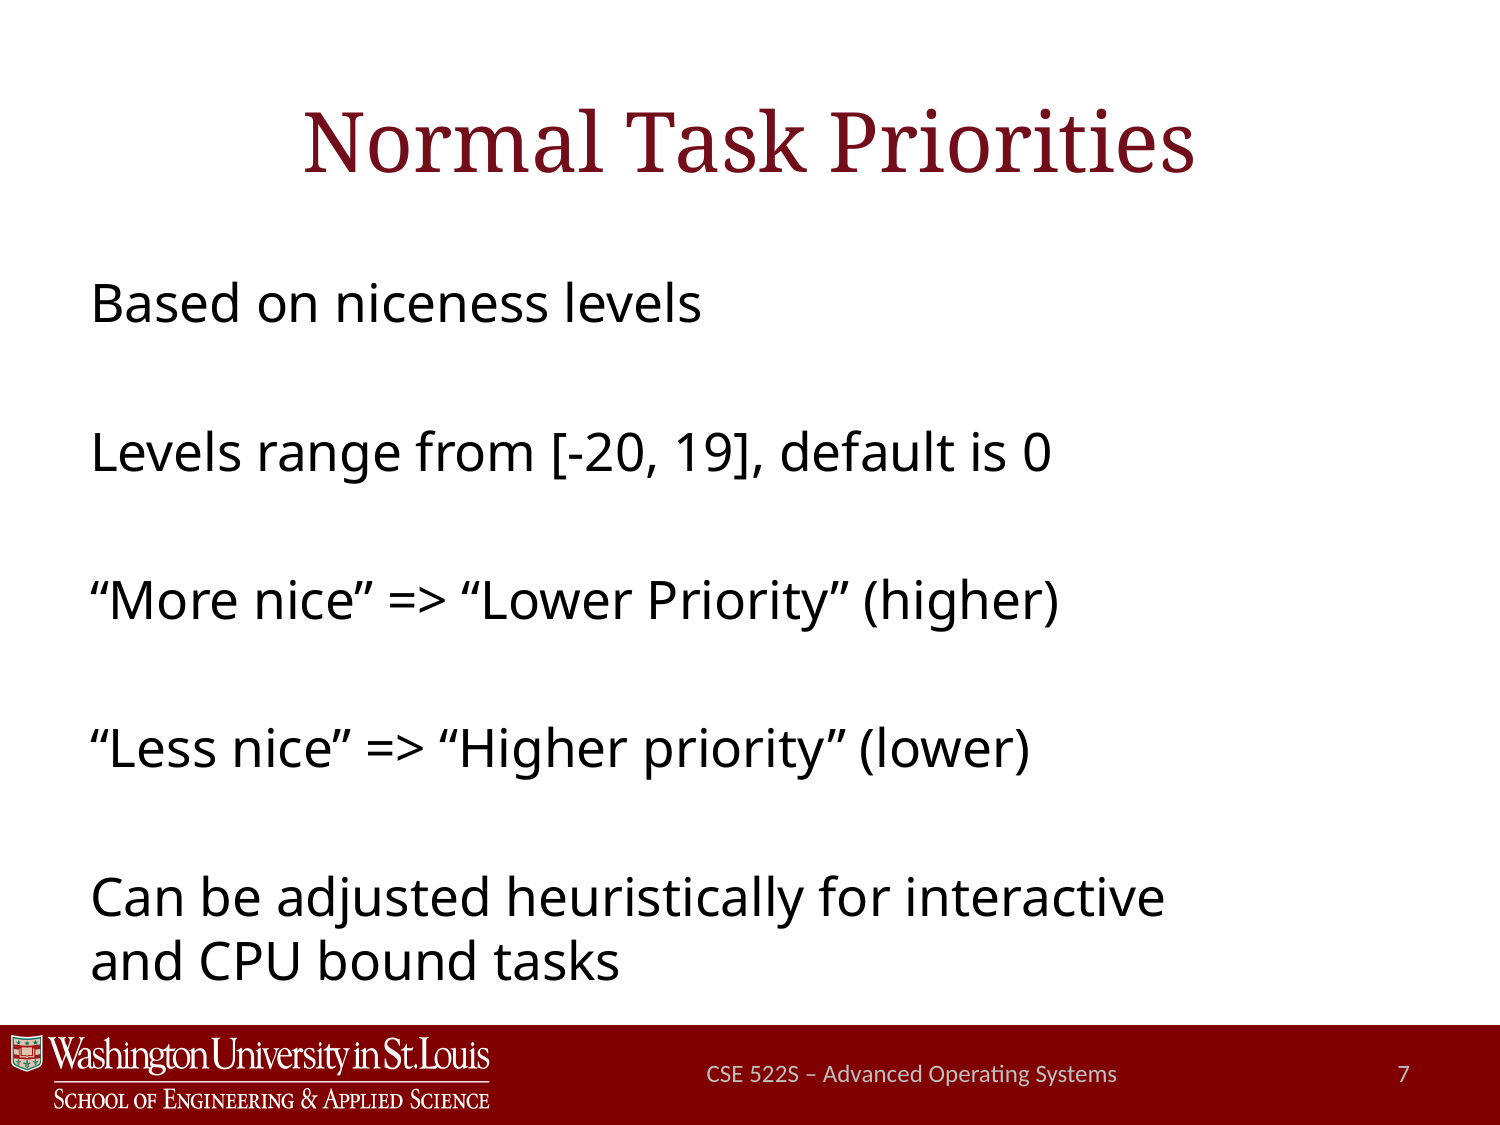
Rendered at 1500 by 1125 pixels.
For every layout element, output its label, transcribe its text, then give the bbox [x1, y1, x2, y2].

title Normal Task Priorities [75, 45, 1425, 233]
list Based on niceness levels Levels range from [-20, 19], default is 0 “More nice” => “Lower Priority” (higher) “Less nice” => “Higher priority” (lower) Can be adjusted heuristically for interactive and CPU bound tasks [75, 262, 1425, 1005]
picture [0, 1005, 513, 1125]
slide_number 7 [1074, 1042, 1425, 1103]
footer CSE 522S – Advanced Operating Systems [675, 1042, 1074, 1103]
